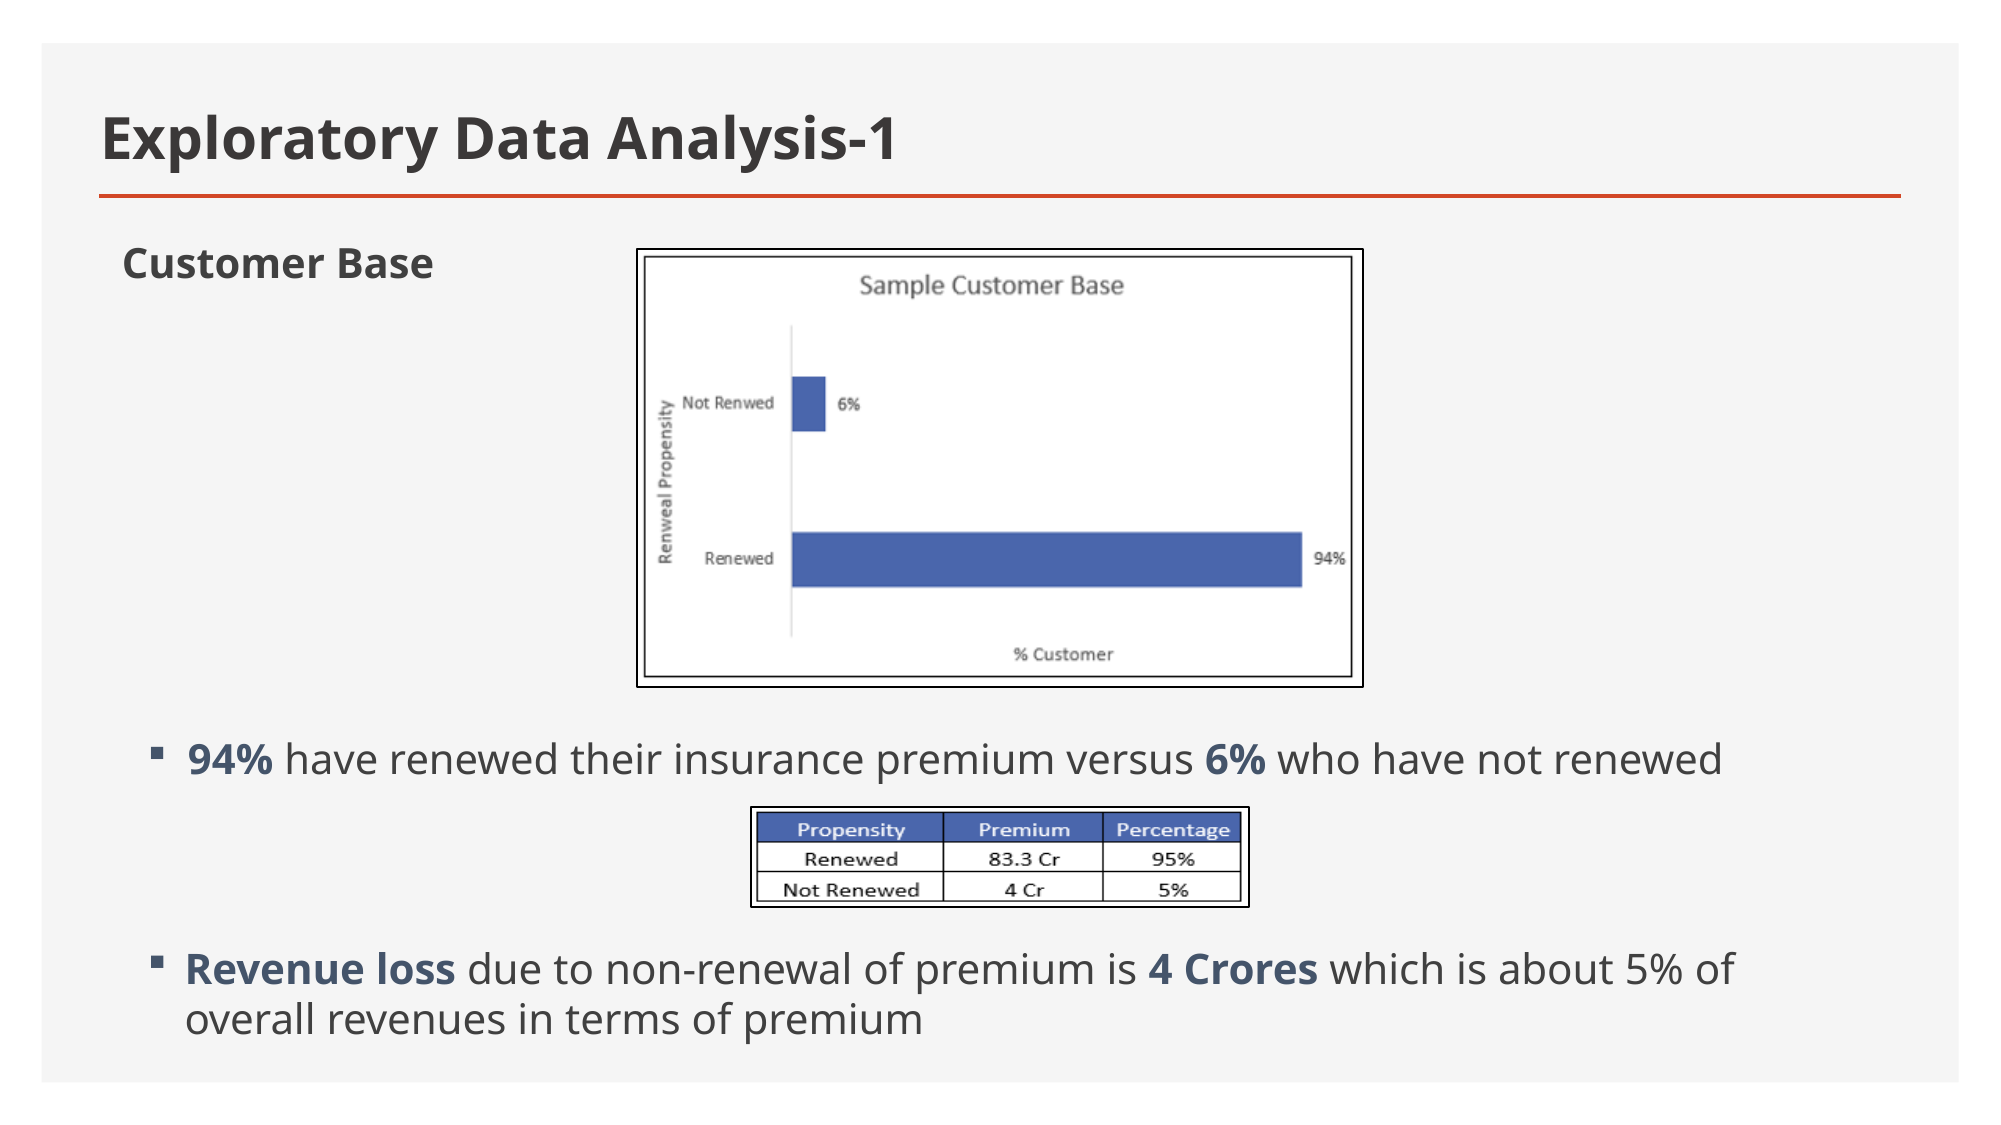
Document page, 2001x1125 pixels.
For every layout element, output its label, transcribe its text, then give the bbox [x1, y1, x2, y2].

title Exploratory Data Analysis-1 [85, 73, 1214, 179]
text_box Revenue loss due to non-renewal of premium is 4 Crores which is about 5% of overall revenues in terms of premium [132, 934, 1885, 1052]
picture [752, 808, 1248, 907]
picture [638, 250, 1362, 687]
text_box 94% have renewed their insurance premium versus 6% who have not renewed [132, 725, 1885, 818]
text_box Customer Base [17, 229, 540, 295]
